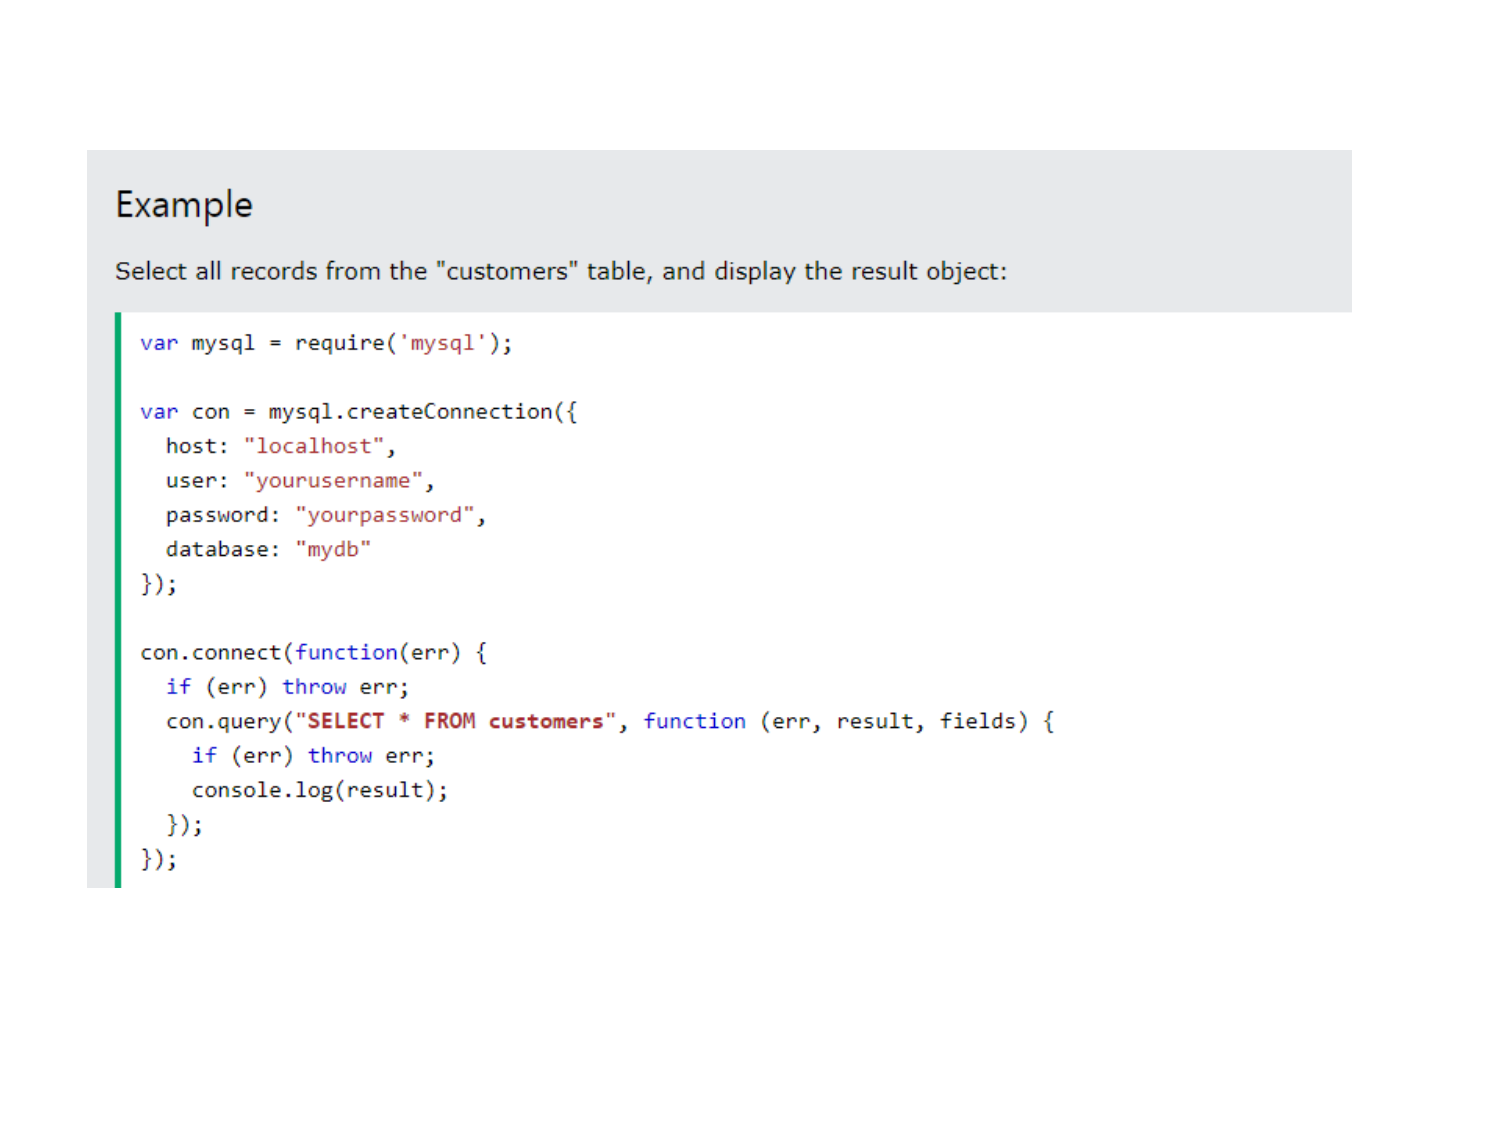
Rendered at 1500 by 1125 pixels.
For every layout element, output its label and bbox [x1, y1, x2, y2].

picture [87, 149, 1352, 888]
